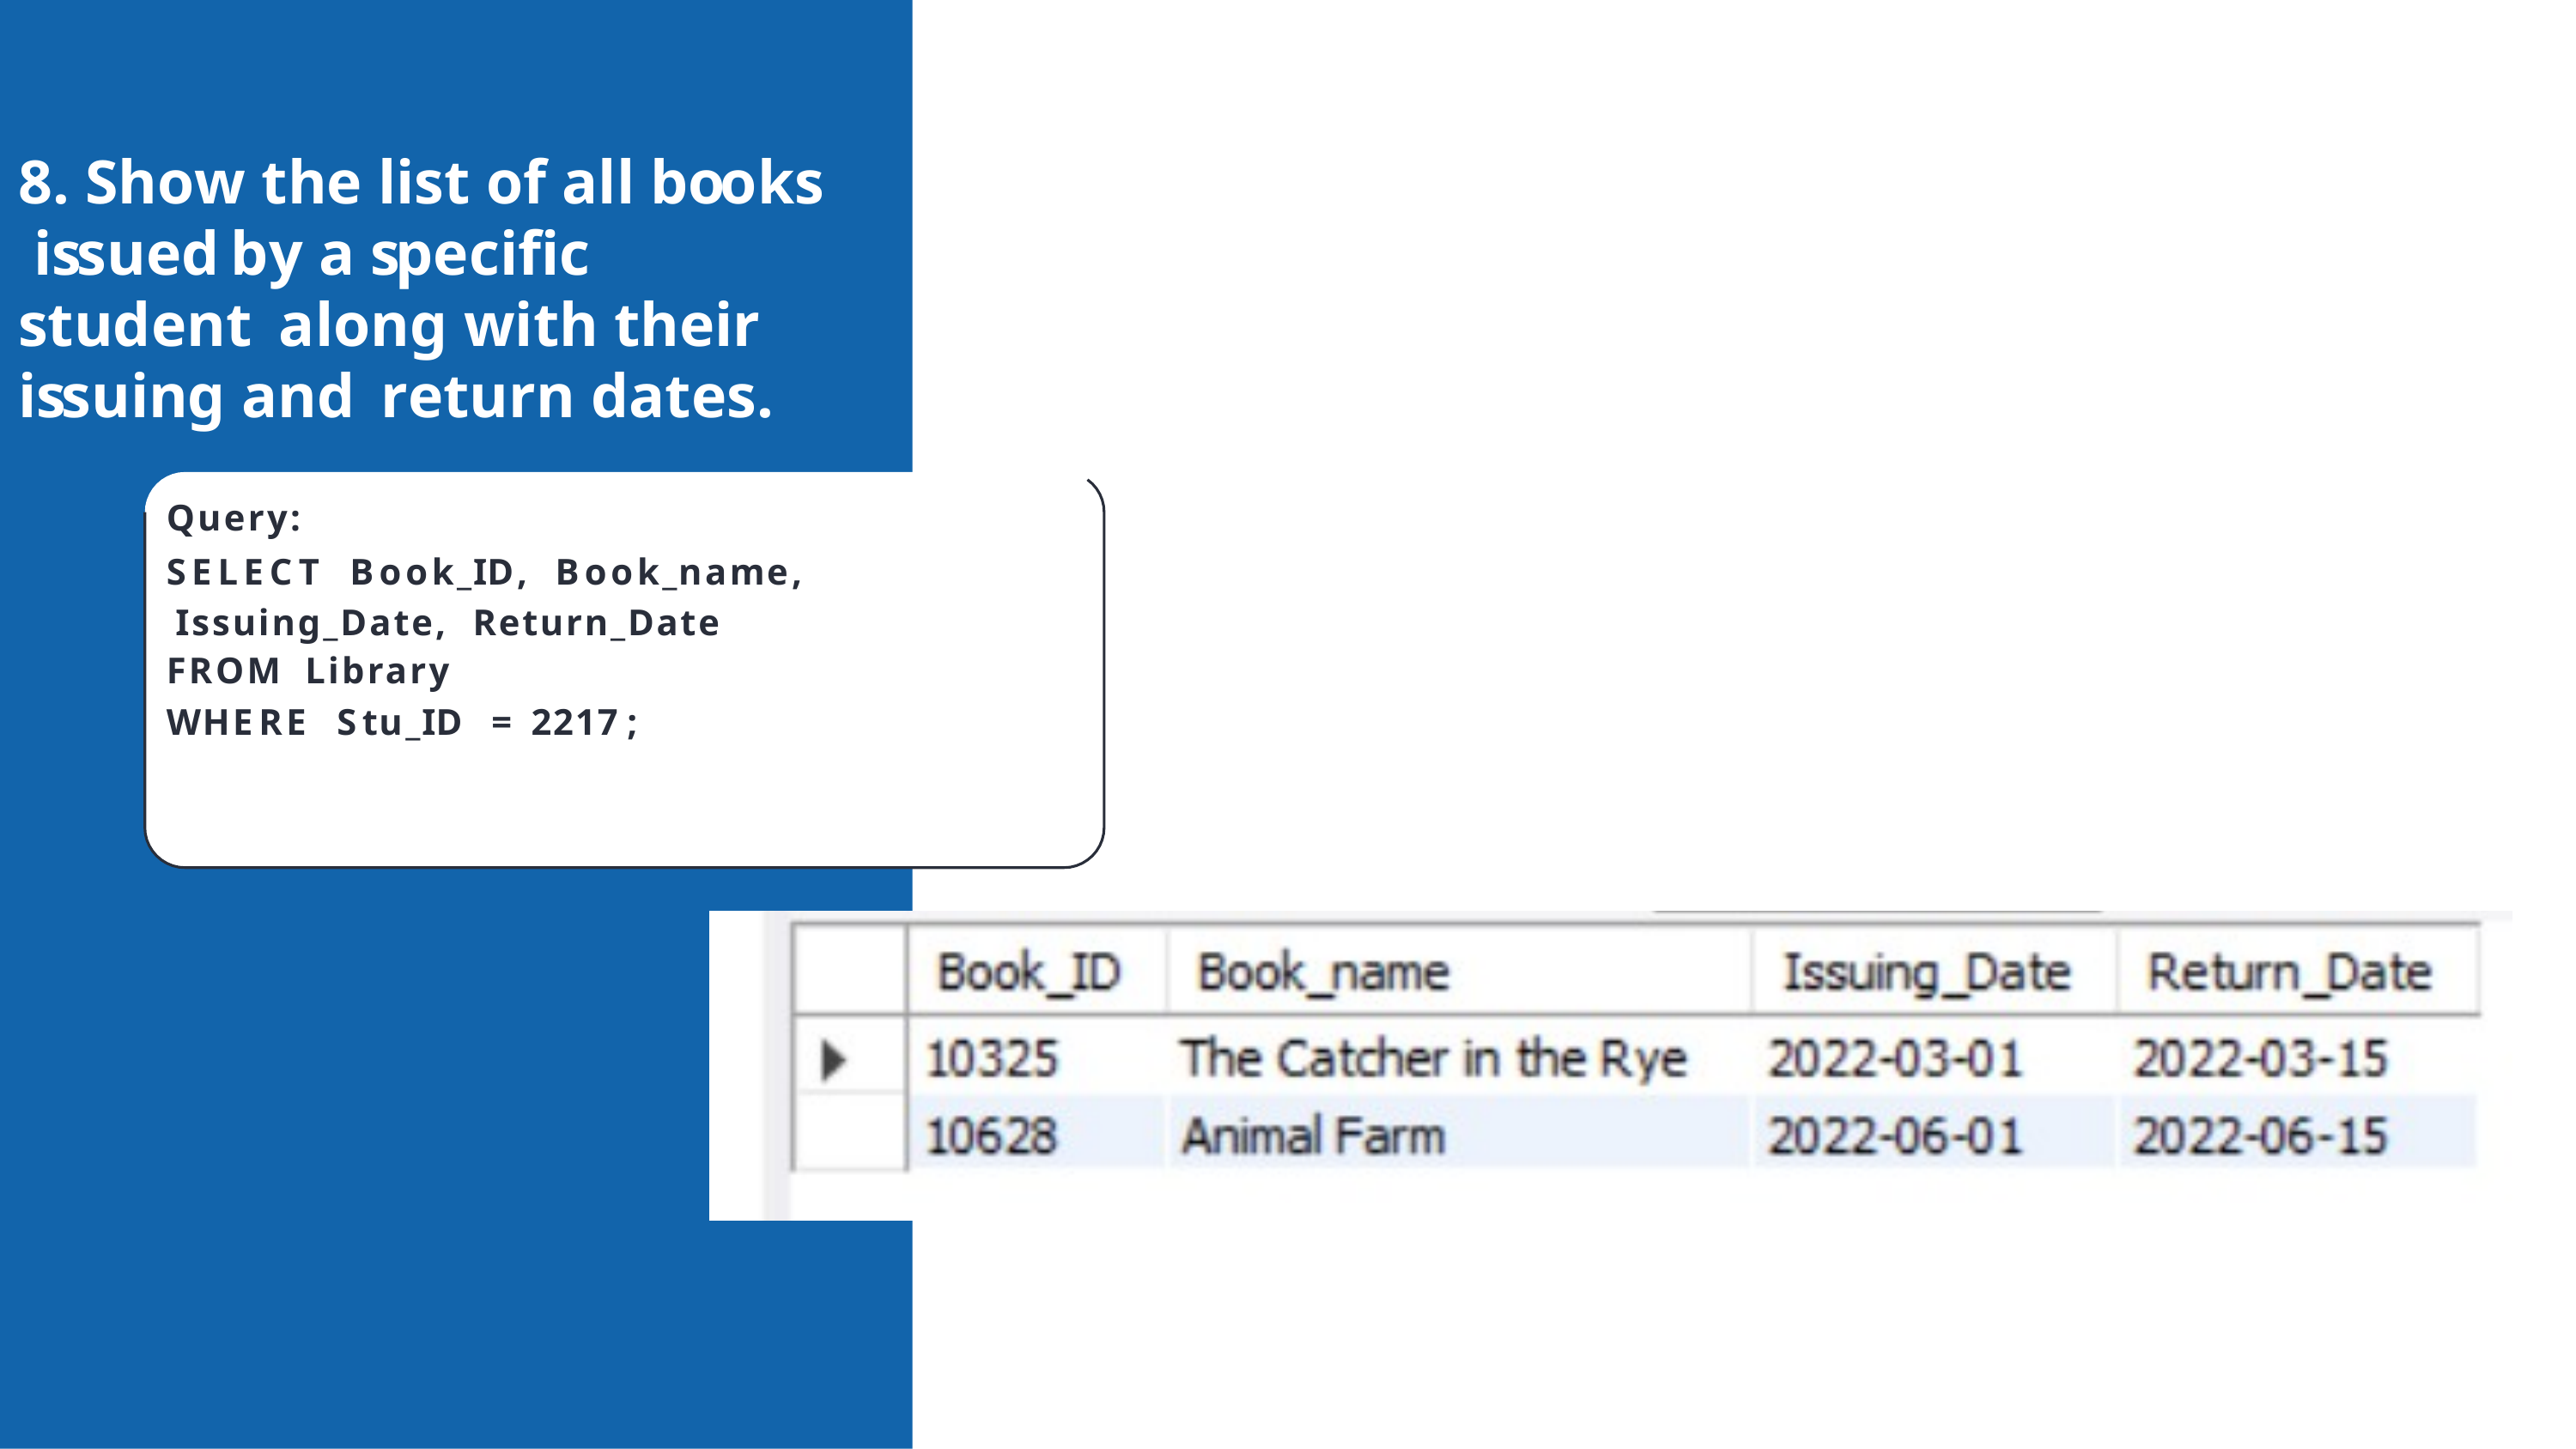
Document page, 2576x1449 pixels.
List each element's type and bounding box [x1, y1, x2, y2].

text_box [0, 0, 1106, 1449]
picture [709, 910, 2512, 1222]
